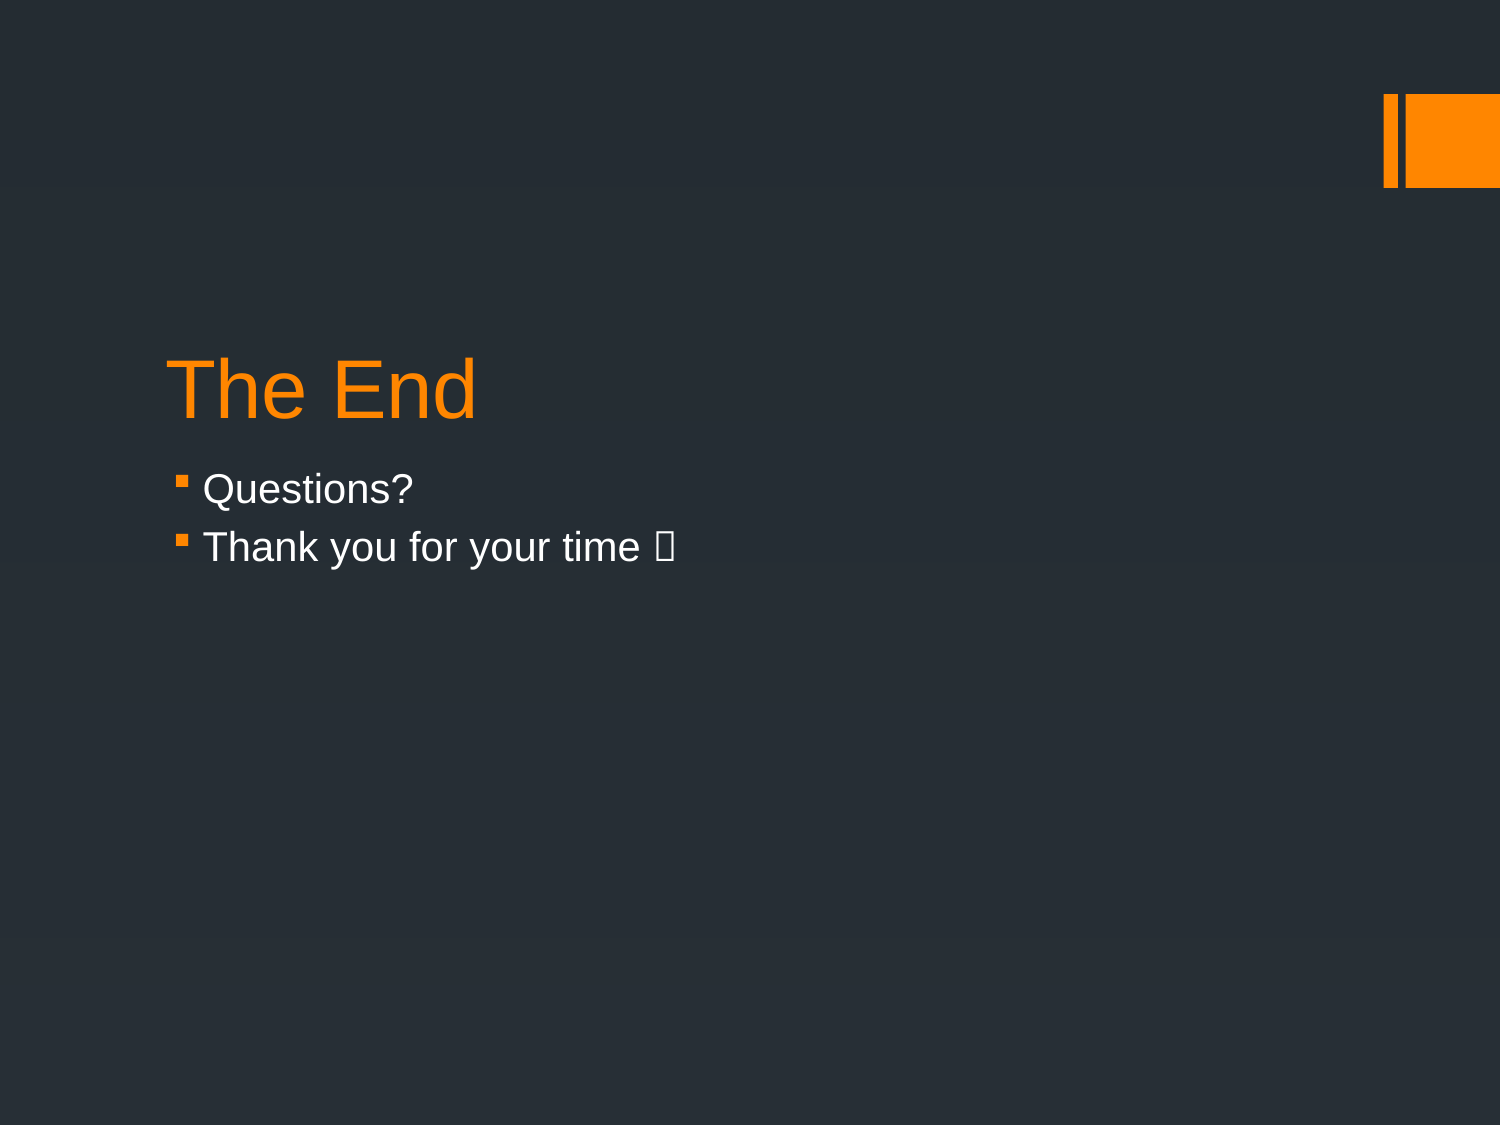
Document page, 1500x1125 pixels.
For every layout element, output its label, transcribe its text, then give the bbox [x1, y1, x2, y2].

list Questions? Thank you for your time  [150, 454, 1350, 1035]
title The End [150, 253, 1350, 443]
